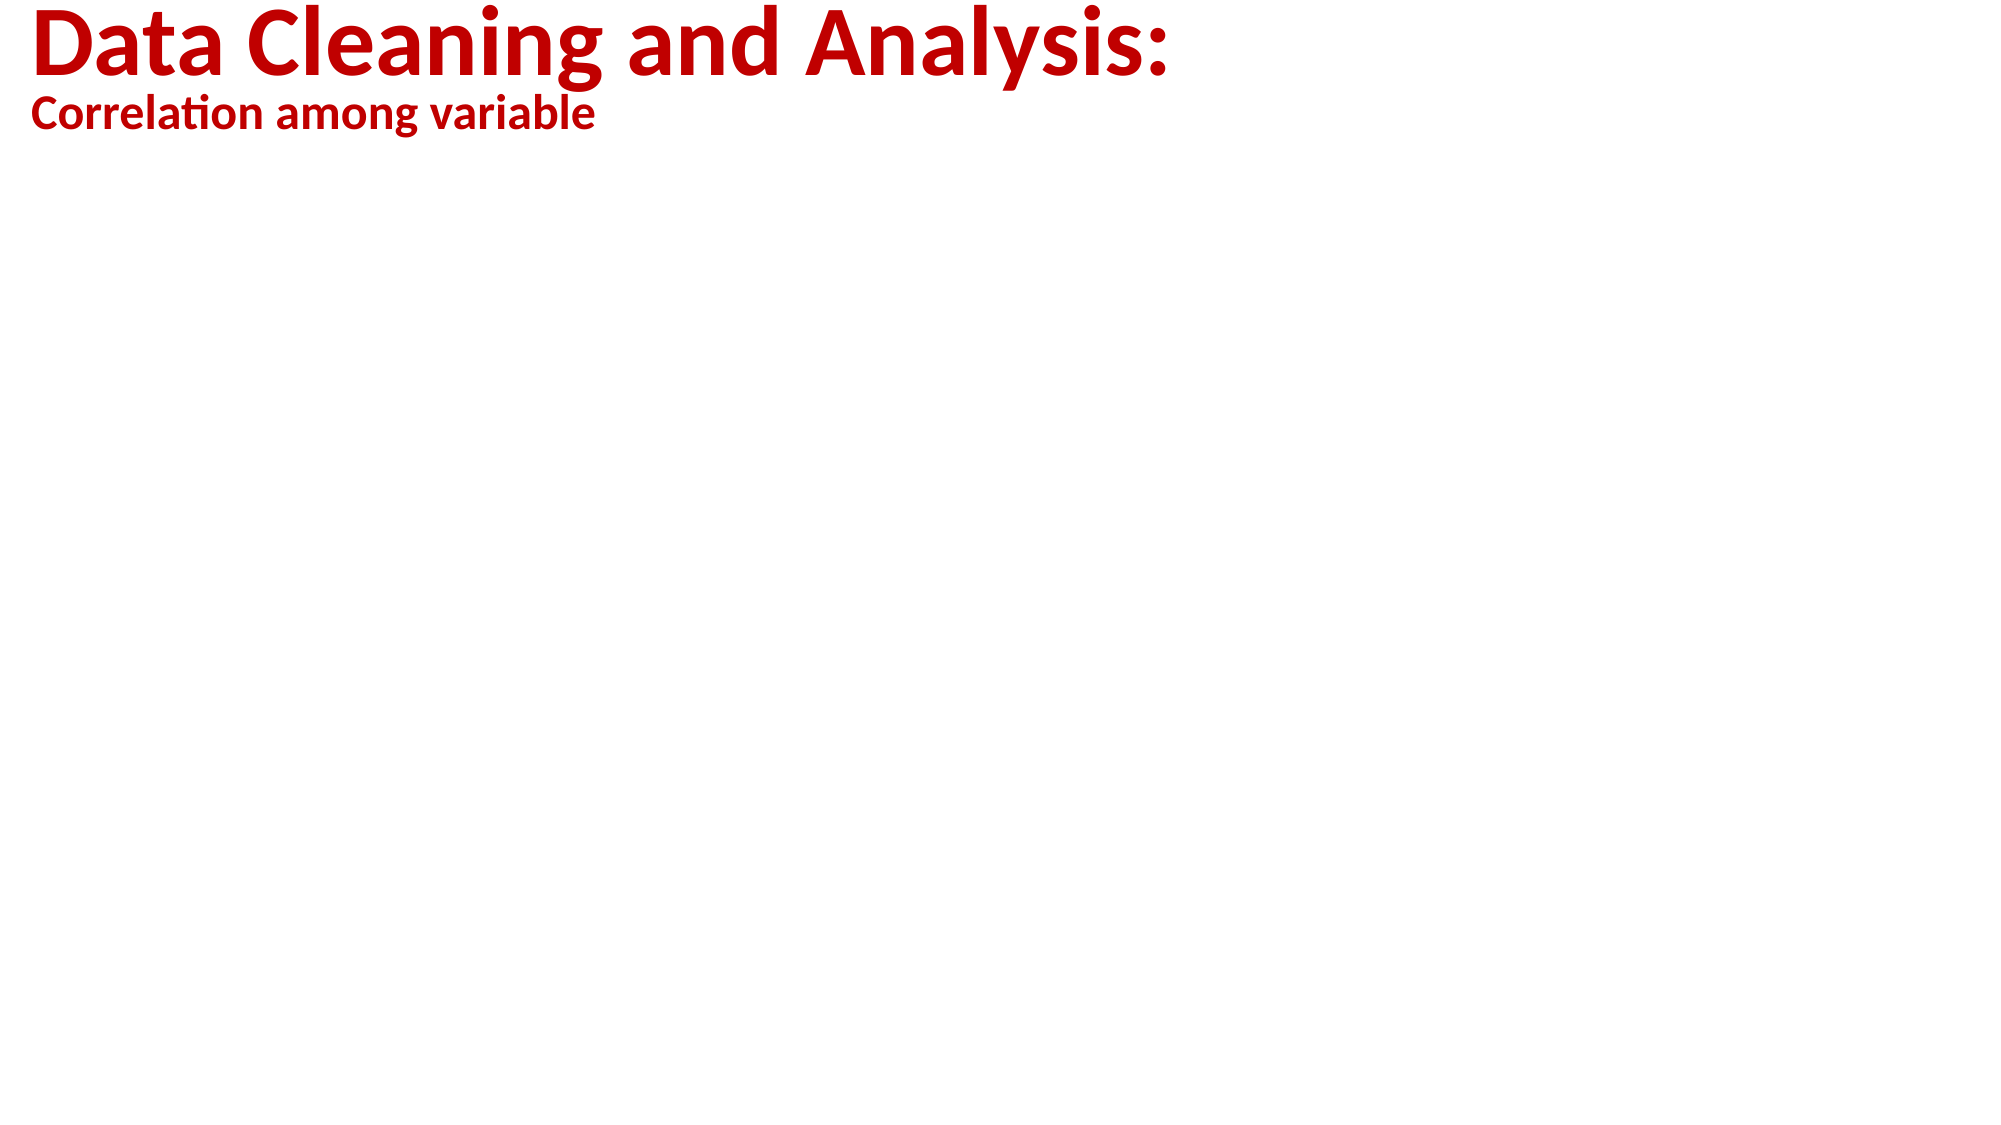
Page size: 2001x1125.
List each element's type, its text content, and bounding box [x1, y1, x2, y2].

text_box Data Cleaning and Analysis: Correlation among variable [16, 0, 1744, 183]
